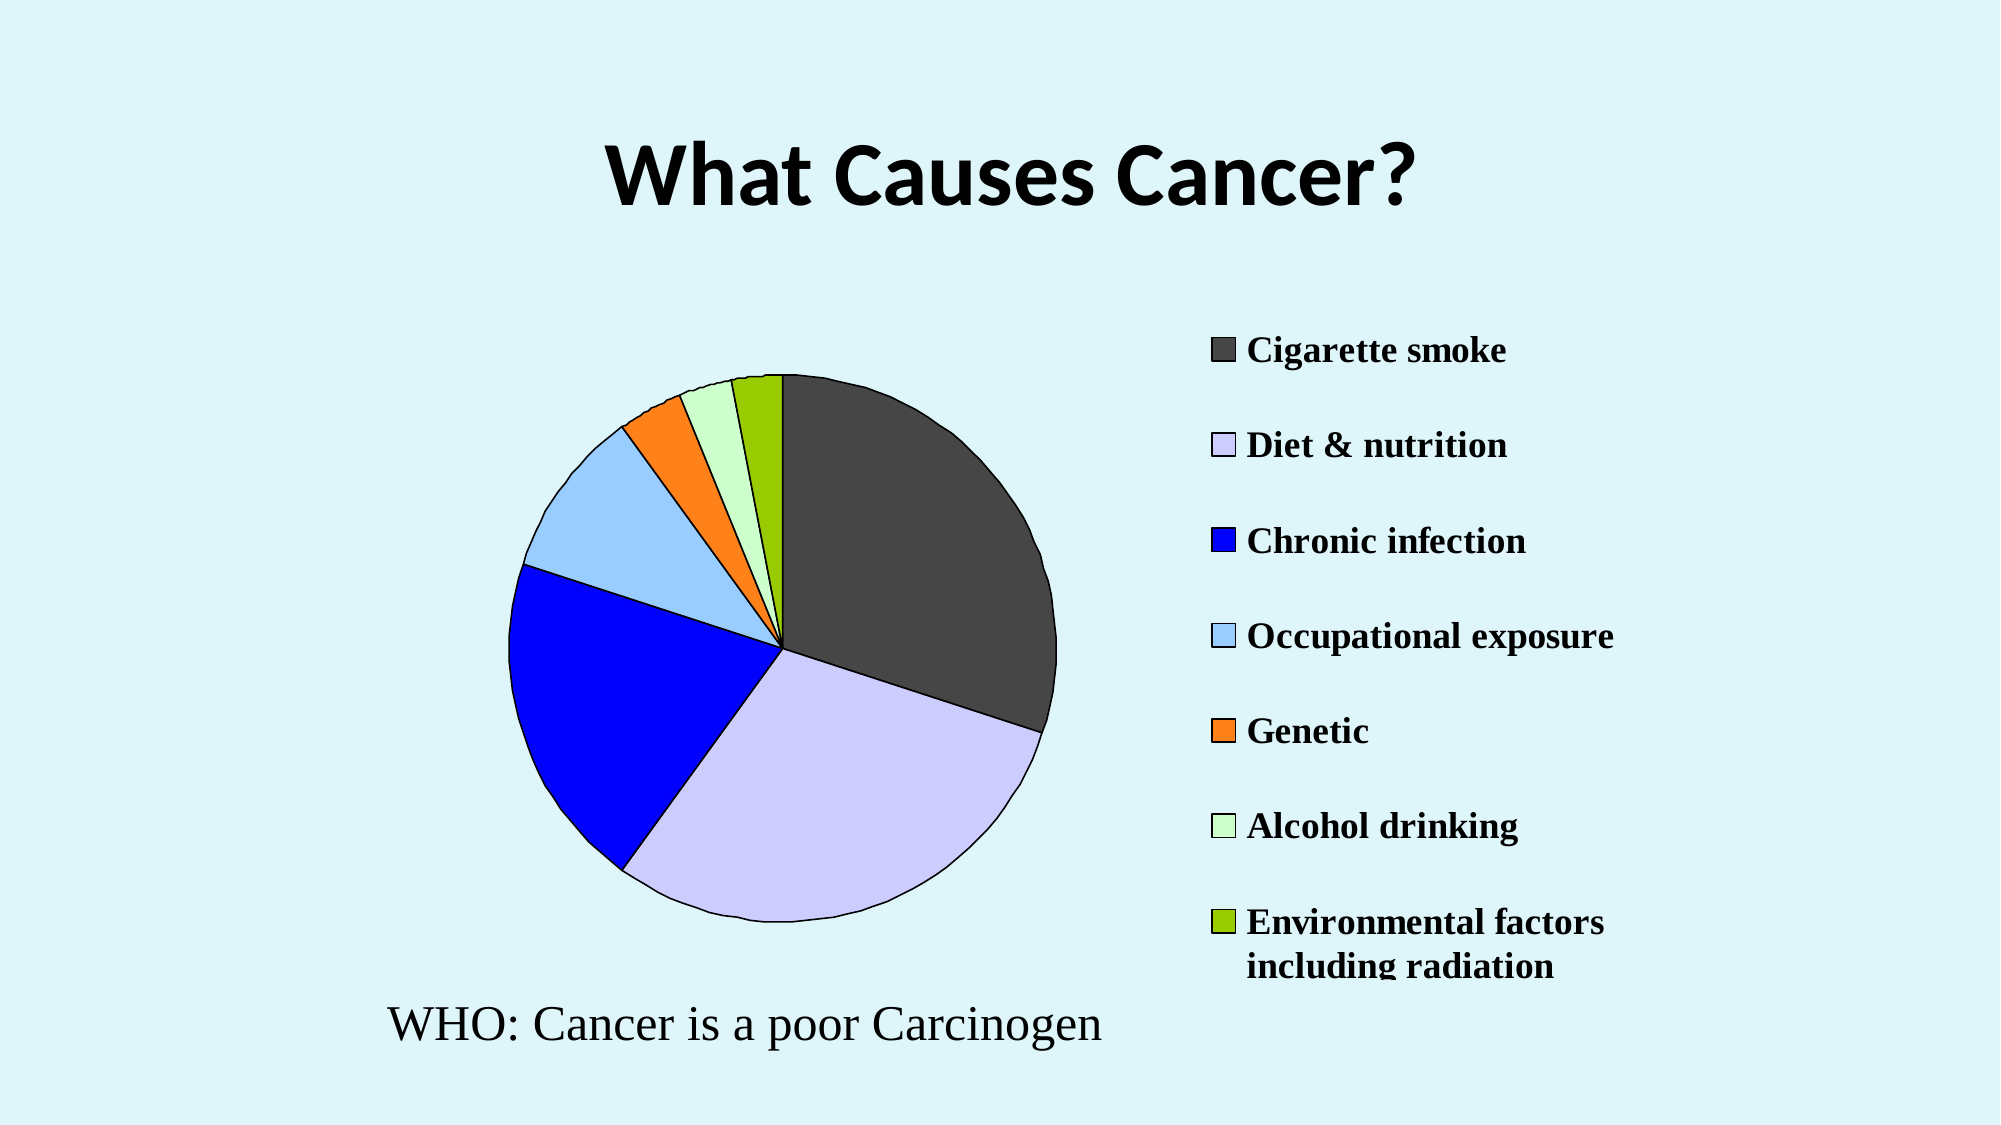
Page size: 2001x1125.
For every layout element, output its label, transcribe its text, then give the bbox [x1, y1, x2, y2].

text_box WHO: Cancer is a poor Carcinogen [372, 997, 1310, 1058]
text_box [362, 312, 1638, 988]
title What Causes Cancer? [375, 75, 1650, 263]
